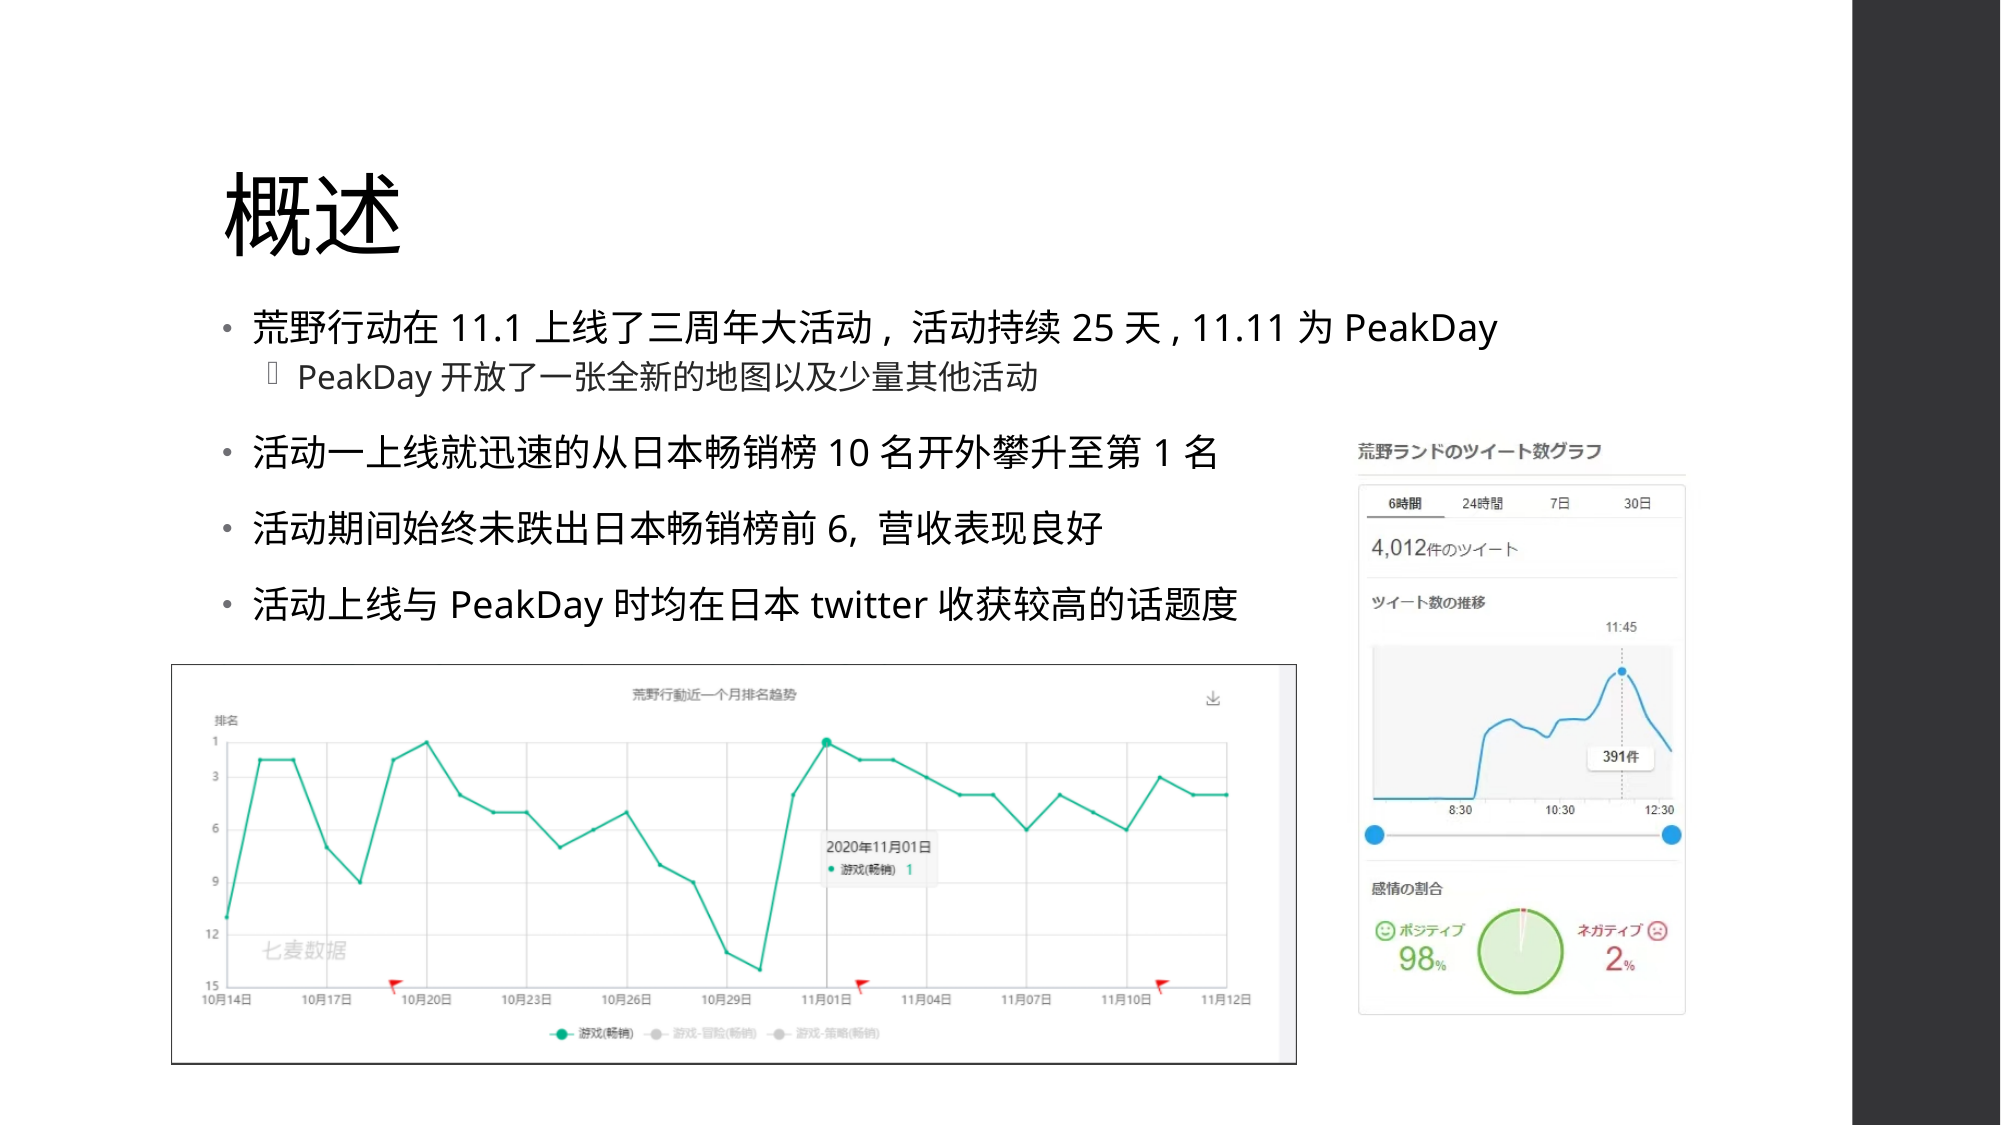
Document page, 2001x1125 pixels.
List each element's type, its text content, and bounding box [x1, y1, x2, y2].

picture [171, 663, 1298, 1066]
picture [1331, 421, 1722, 1037]
list 荒野行动在11.1上线了三周年大活动, 活动持续25天, 11.11为PeakDay PeakDay开放了一张全新的地图以及少量其他活动 活动一上线就迅速的从日本畅销榜10名开外攀升至第1名 活动期间始终未跌出日本畅销榜前6, 营收表现良好 活动上线与PeakDay时均在日本twitter收获较高的话题度 [206, 299, 1617, 1014]
title 概述 [206, 60, 1797, 278]
